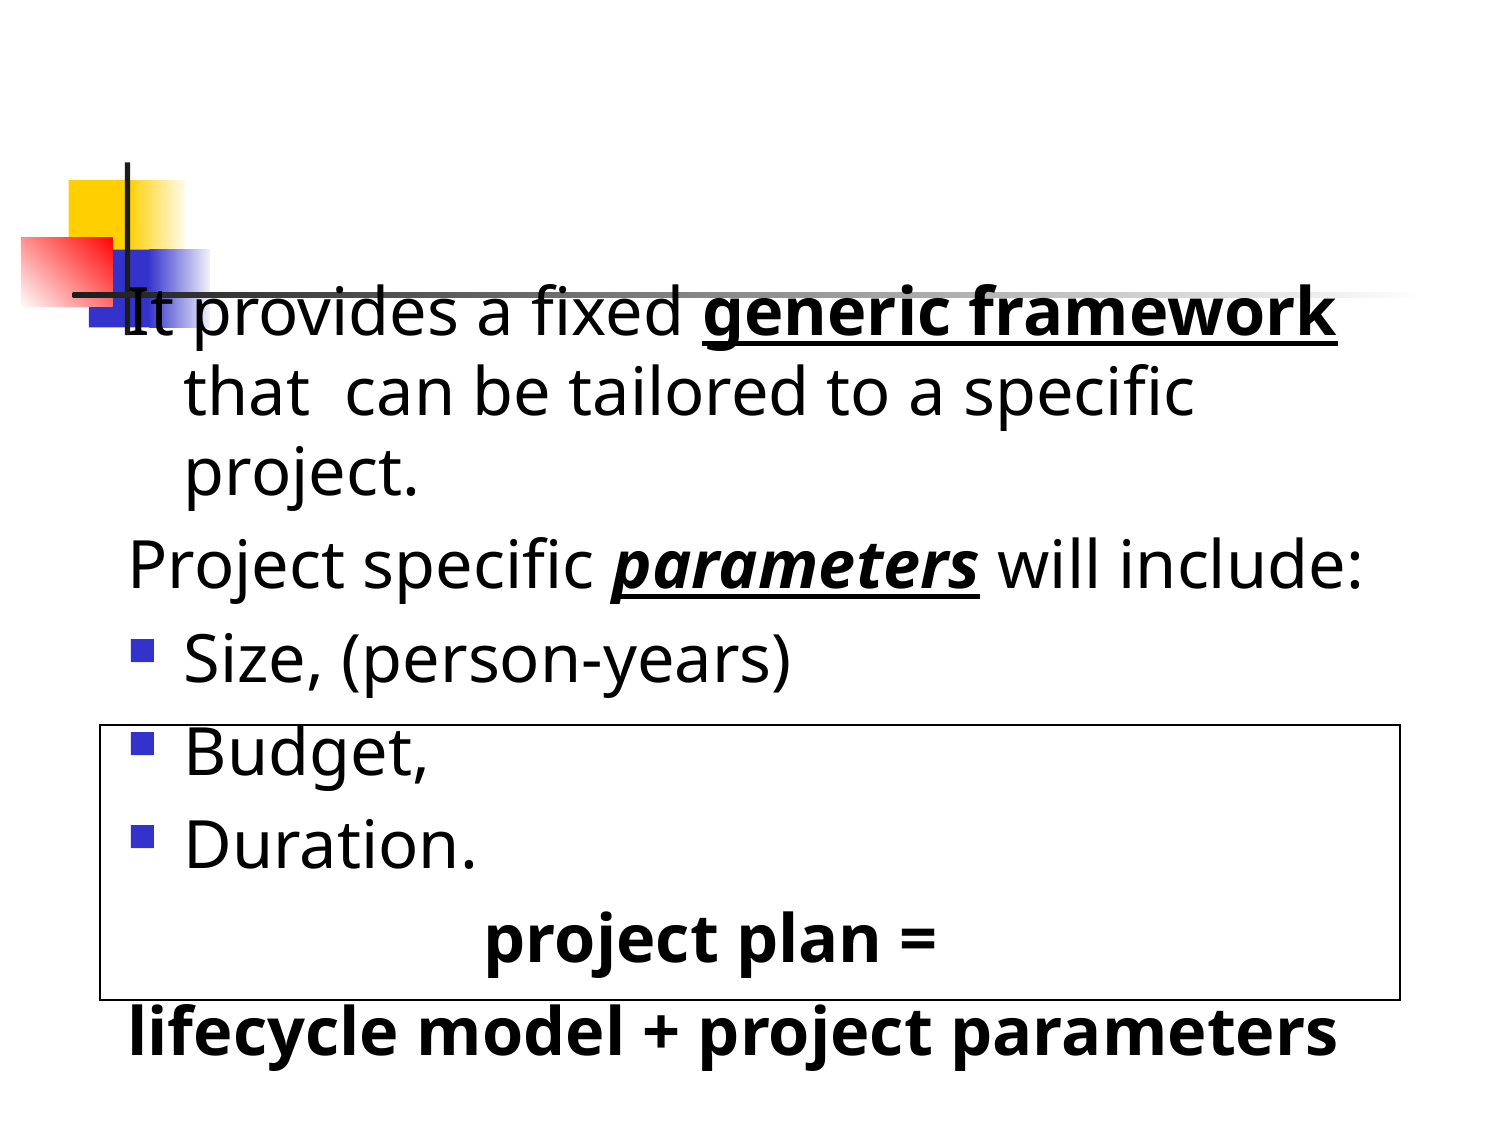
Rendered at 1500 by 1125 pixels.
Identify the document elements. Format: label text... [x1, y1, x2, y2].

list It provides a fixed generic framework that can be tailored to a specific project. Project specific parameters will include: Size, (person-years) Budget, Duration. project plan = lifecycle model + project parameters [112, 74, 1451, 1038]
text_box [99, 725, 1400, 1000]
